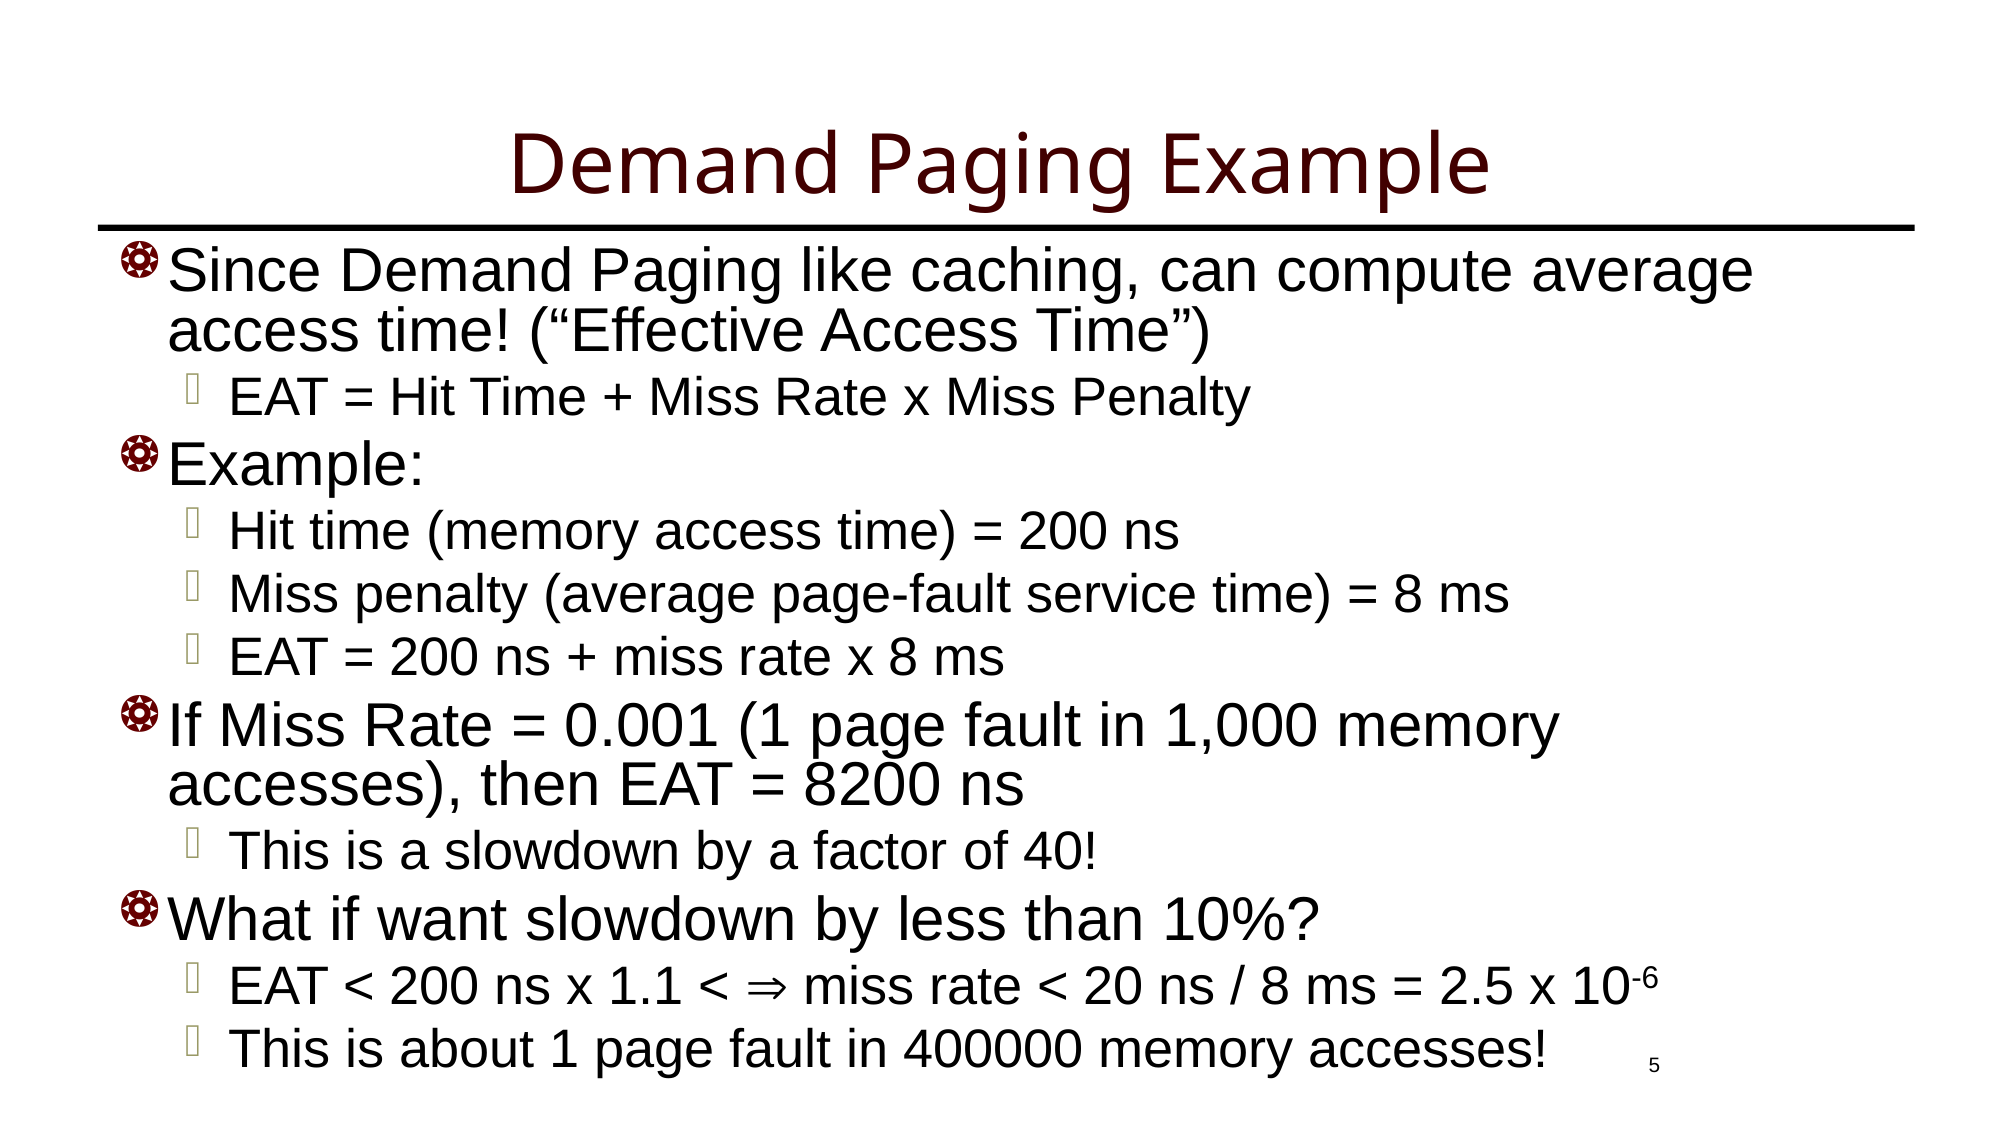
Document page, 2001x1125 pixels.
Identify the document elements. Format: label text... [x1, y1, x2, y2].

list Since Demand Paging like caching, can compute average access time! (“Effective Access Time”) EAT = Hit Time + Miss Rate x Miss Penalty Example: Hit time (memory access time) = 200 ns Miss penalty (average page-fault service time) = 8 ms EAT = 200 ns + miss rate x 8 ms If Miss Rate = 0.001 (1 page fault in 1,000 memory accesses), then EAT = 8200 ns This is a slowdown by a factor of 40! What if want slowdown by less than 10%? EAT < 200 ns x 1.1 <  miss rate < 20 ns / 8 ms = 2.5 x 10-6 This is about 1 page fault in 400000 memory accesses! [99, 236, 1876, 1088]
slide_number 5 [1362, 1043, 1676, 1120]
title Demand Paging Example [99, 66, 1902, 218]
